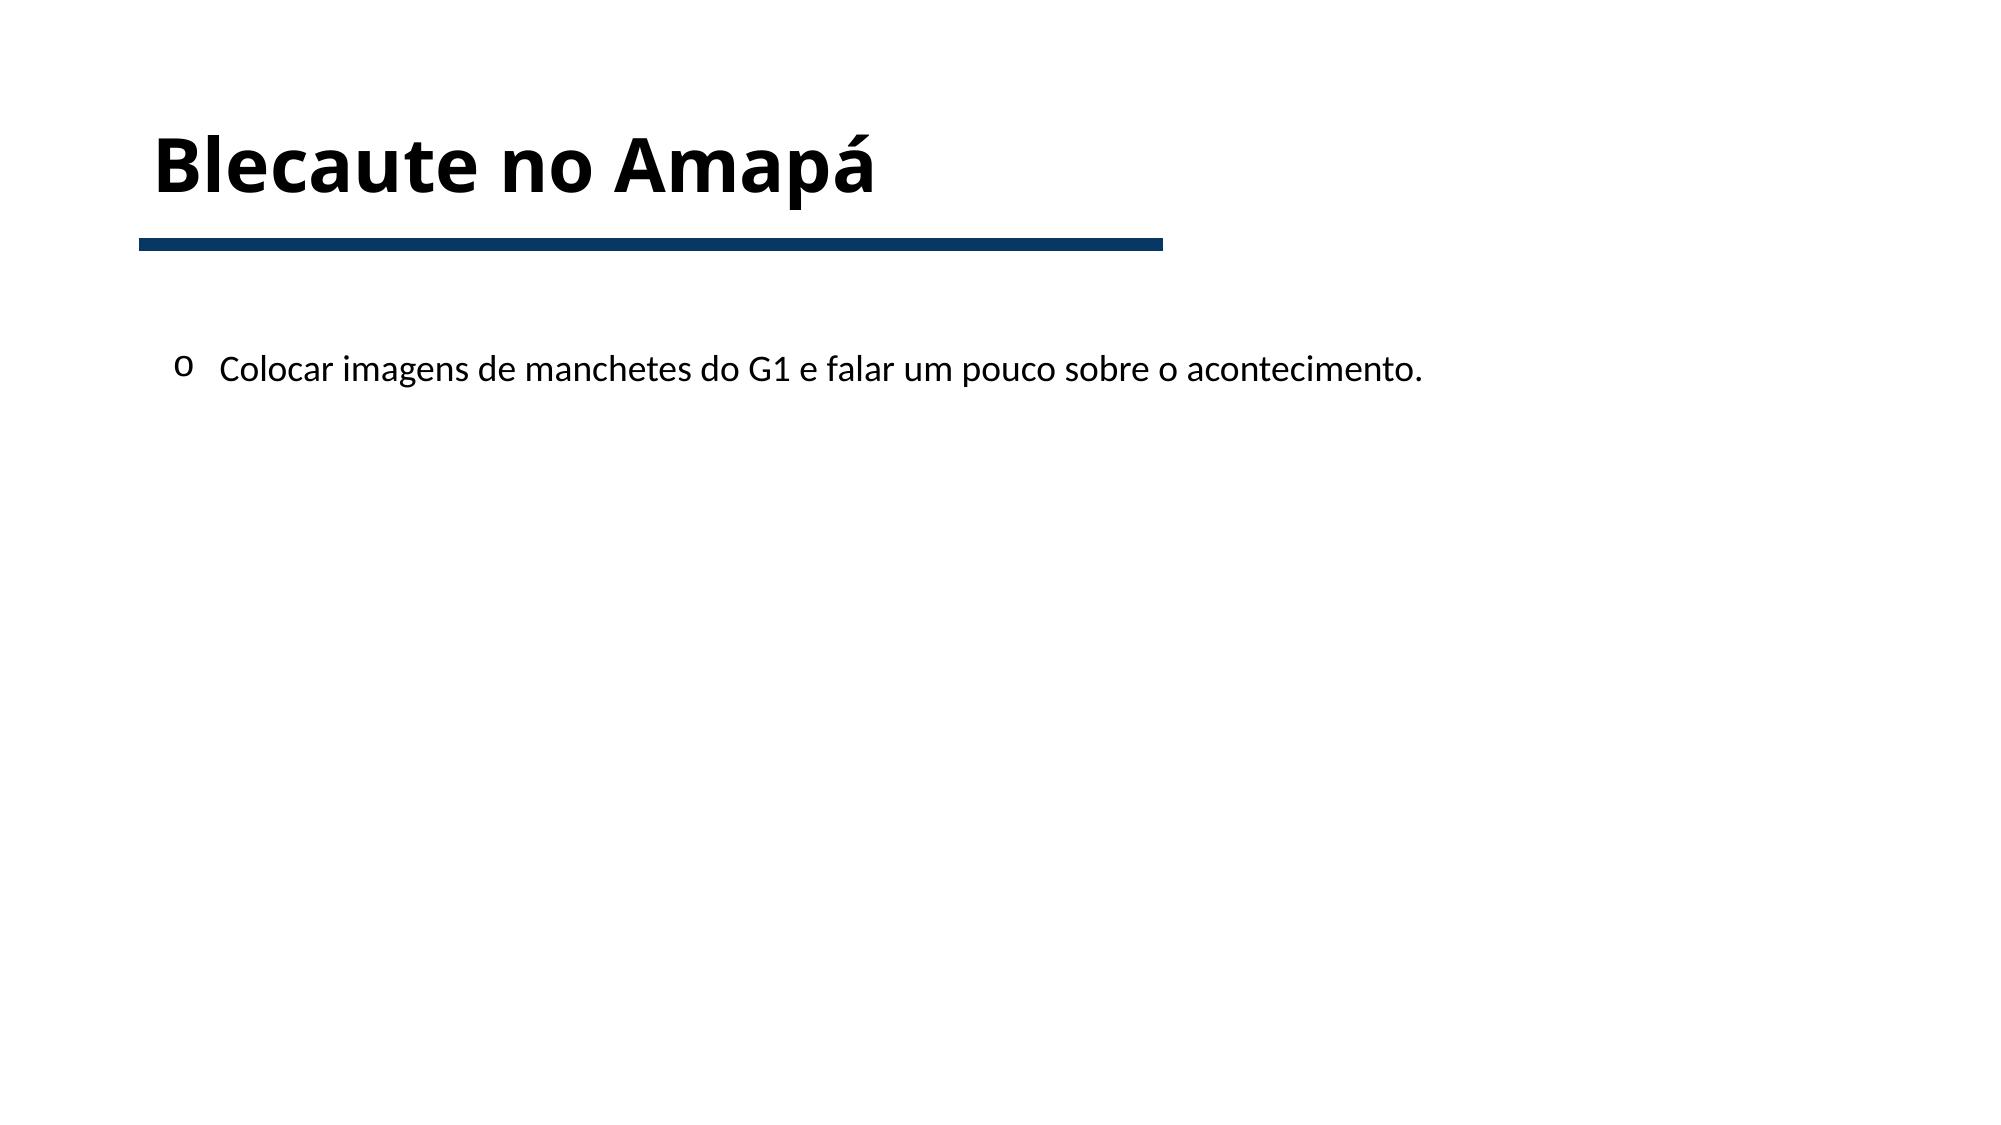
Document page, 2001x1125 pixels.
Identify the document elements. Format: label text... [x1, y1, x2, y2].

title Blecaute no Amapá [137, 59, 1861, 278]
text_box Colocar imagens de manchetes do G1 e falar um pouco sobre o acontecimento. [82, 333, 1808, 987]
